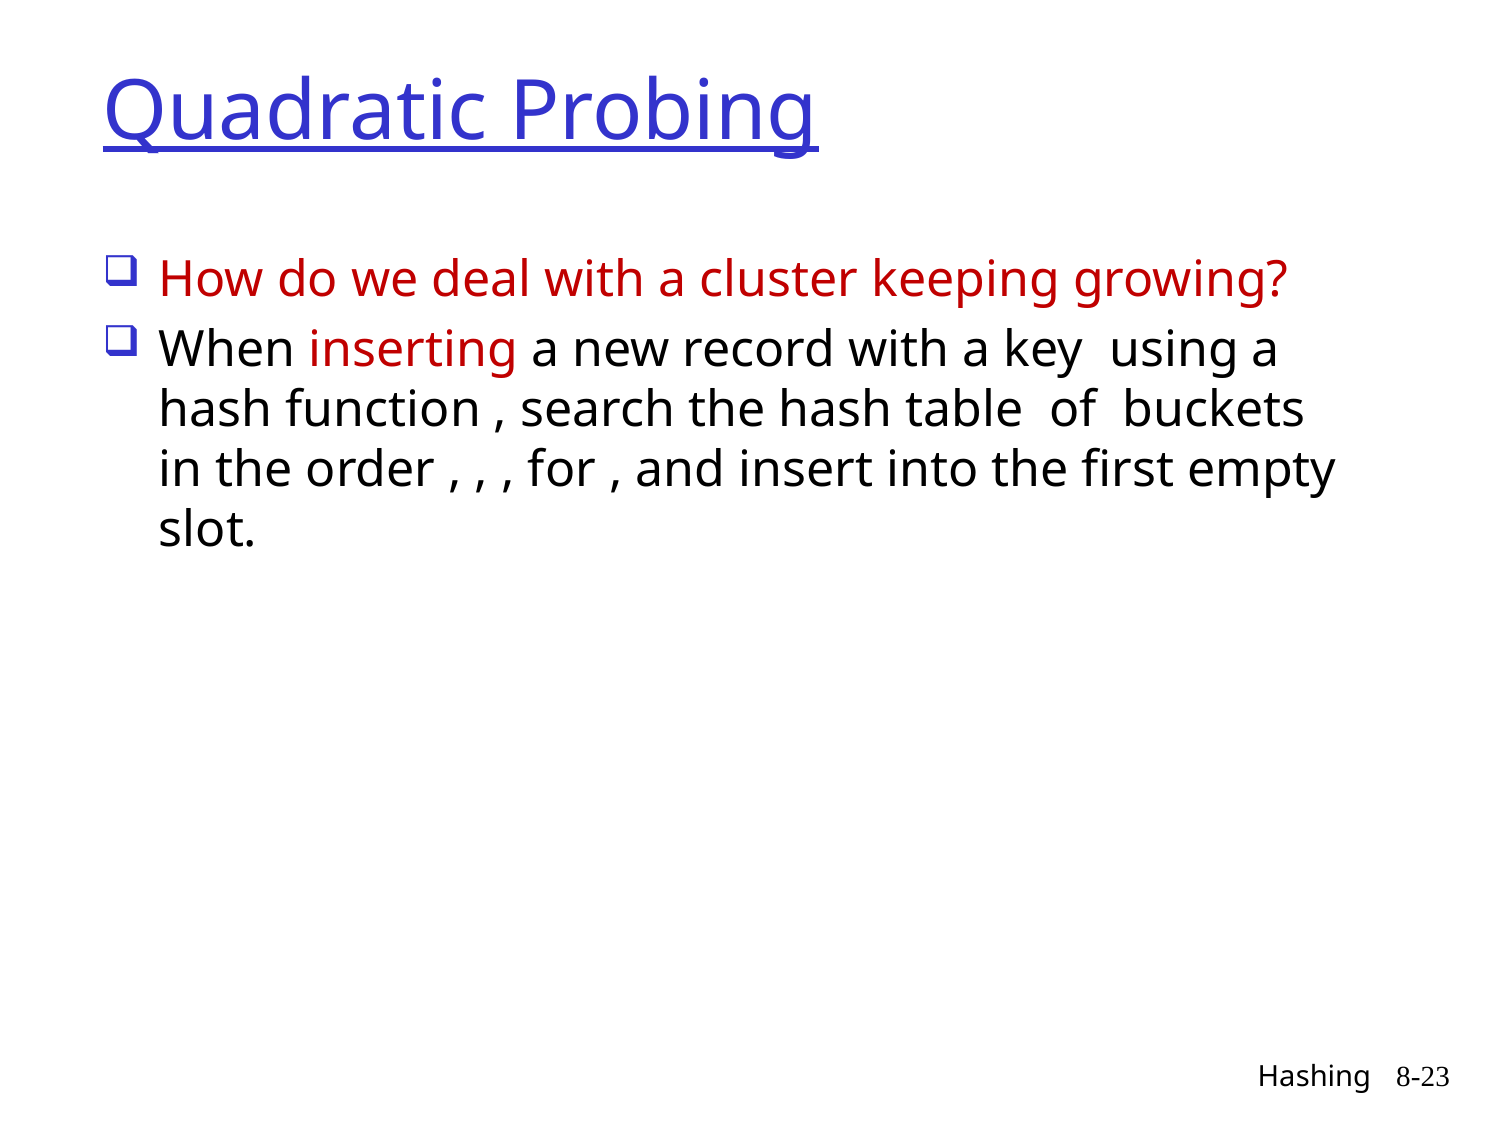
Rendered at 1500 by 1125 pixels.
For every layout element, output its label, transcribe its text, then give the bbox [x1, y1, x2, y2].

slide_number 8-23 [1362, 1049, 1466, 1125]
footer Hashing [911, 1049, 1362, 1125]
title Quadratic Probing [87, 37, 1363, 175]
